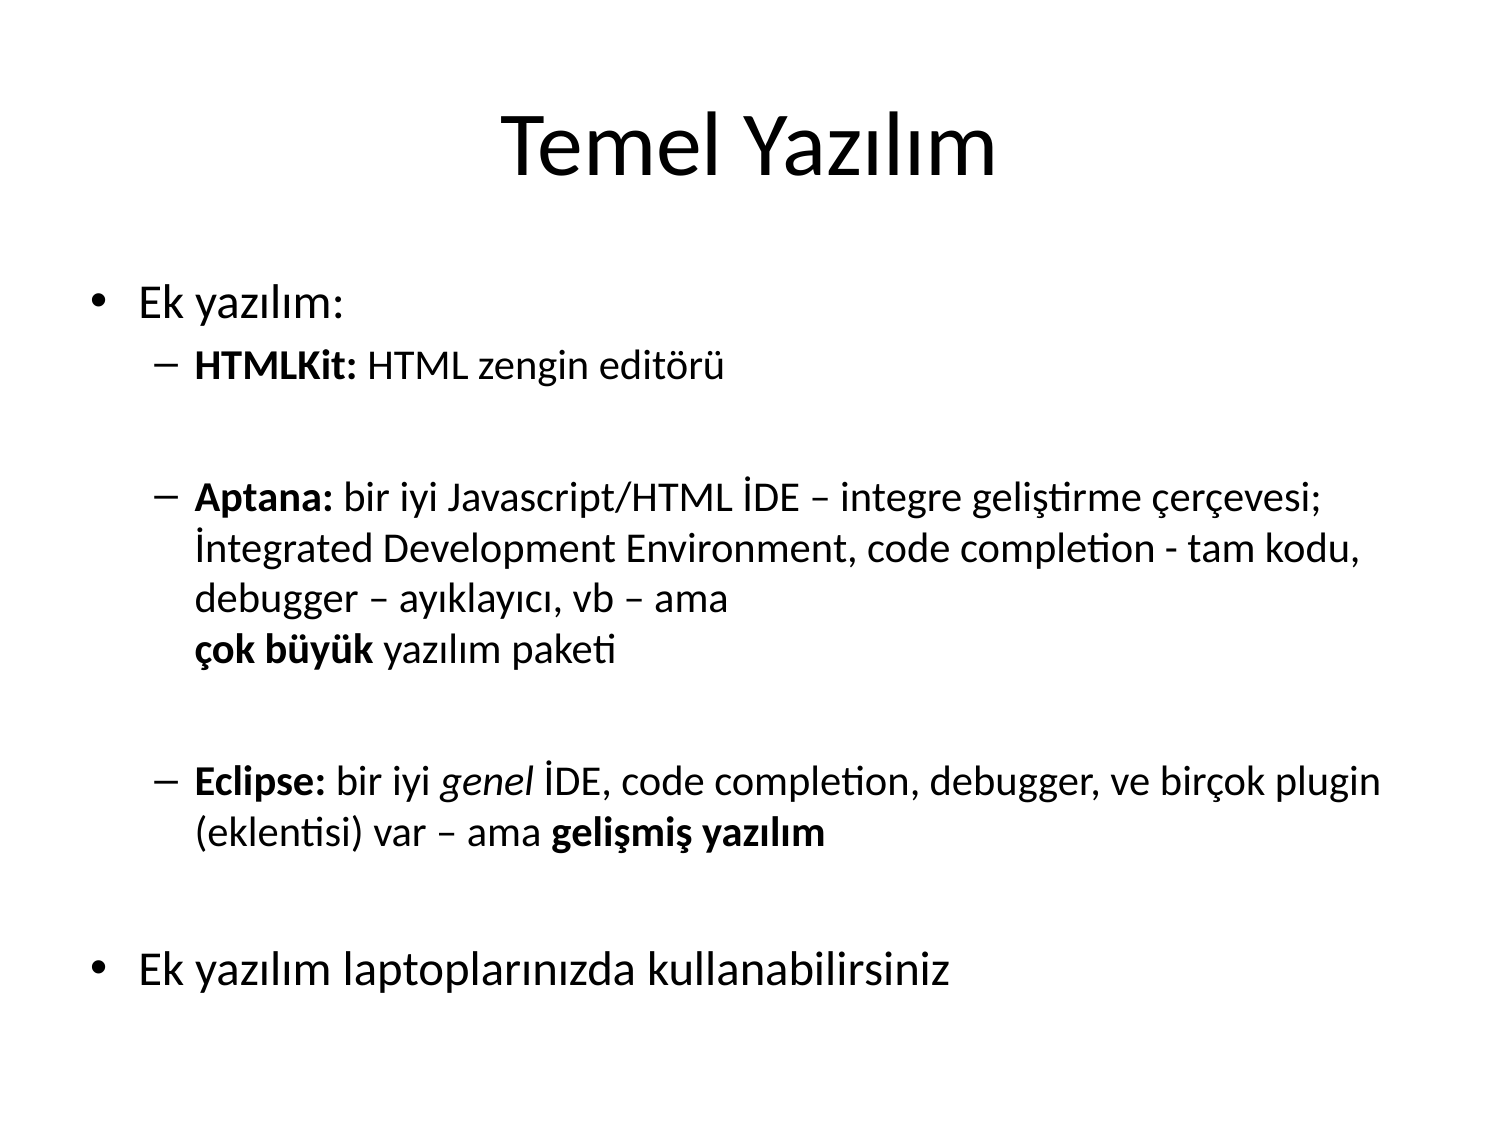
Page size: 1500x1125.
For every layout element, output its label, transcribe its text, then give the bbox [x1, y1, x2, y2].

list Ek yazılım: HTMLKit: HTML zengin editörü Aptana: bir iyi Javascript/HTML İDE – integre geliştirme çerçevesi; İntegrated Development Environment, code completion - tam kodu, debugger – ayıklayıcı, vb – ama çok büyük yazılım paketi Eclipse: bir iyi genel İDE, code completion, debugger, ve birçok plugin (eklentisi) var – ama gelişmiş yazılım Ek yazılım laptoplarınızda kullanabilirsiniz [75, 262, 1425, 1005]
title Temel Yazılım [75, 45, 1425, 233]
